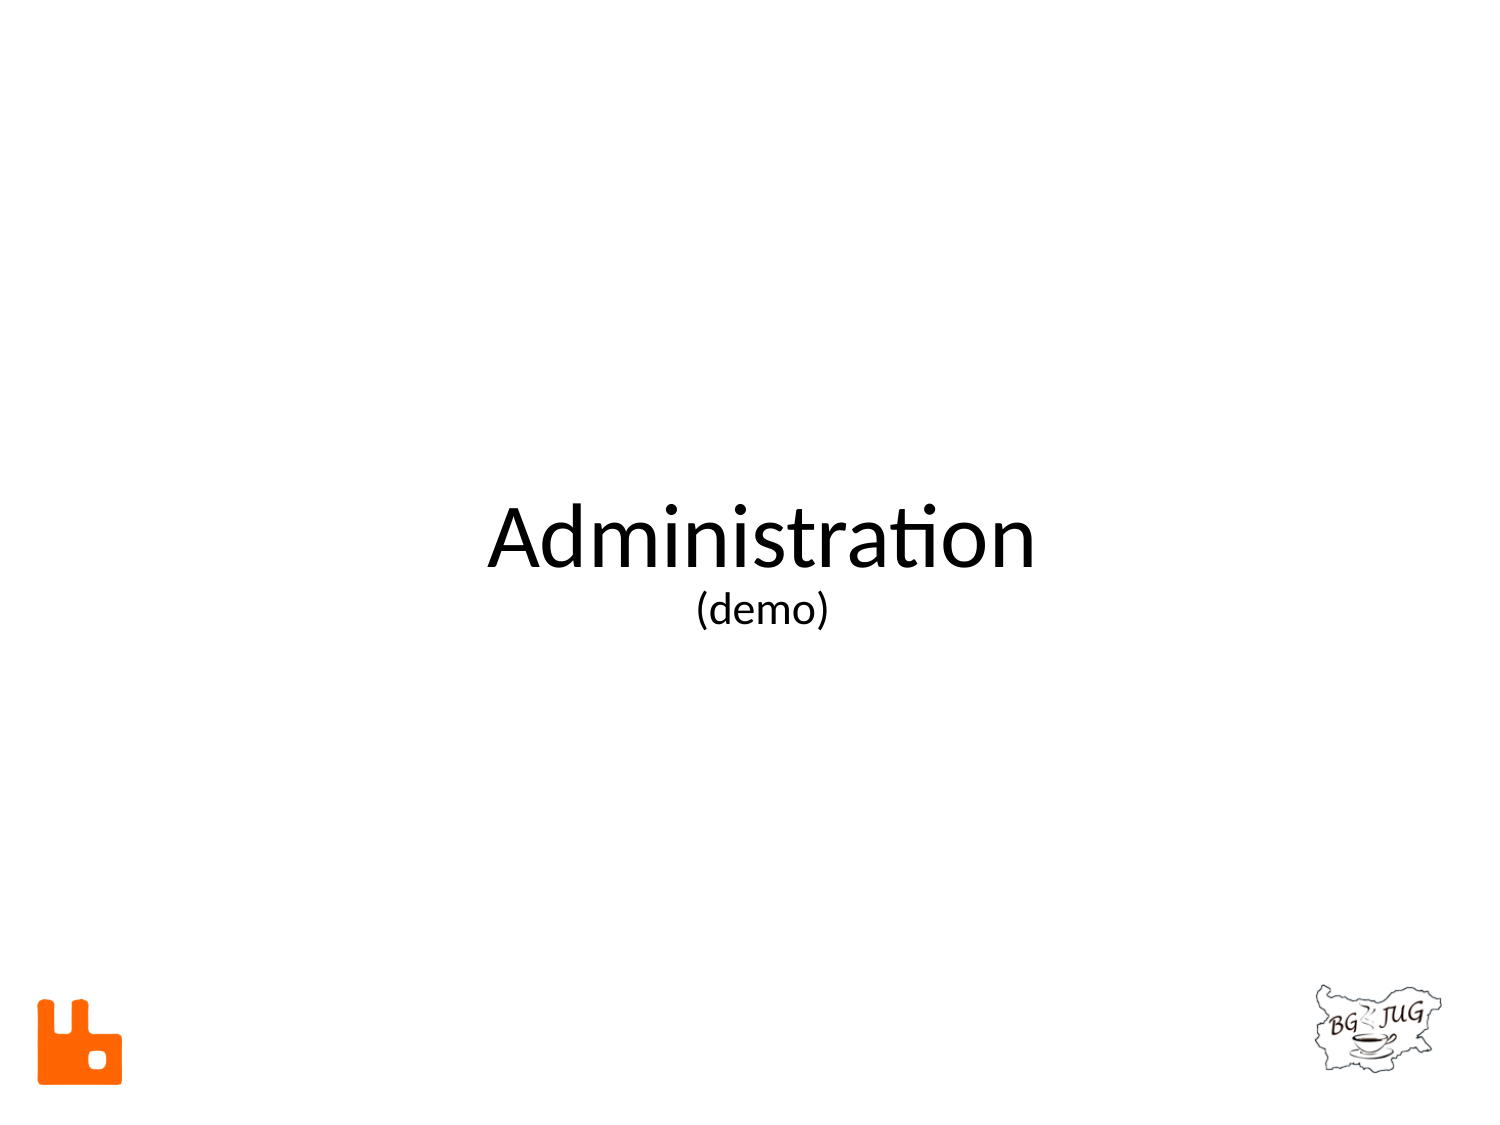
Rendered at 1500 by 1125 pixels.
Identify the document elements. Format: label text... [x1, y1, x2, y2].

picture [1312, 982, 1443, 1075]
picture [37, 999, 122, 1085]
title Administration [87, 437, 1438, 512]
text_box (demo) [87, 512, 1438, 700]
